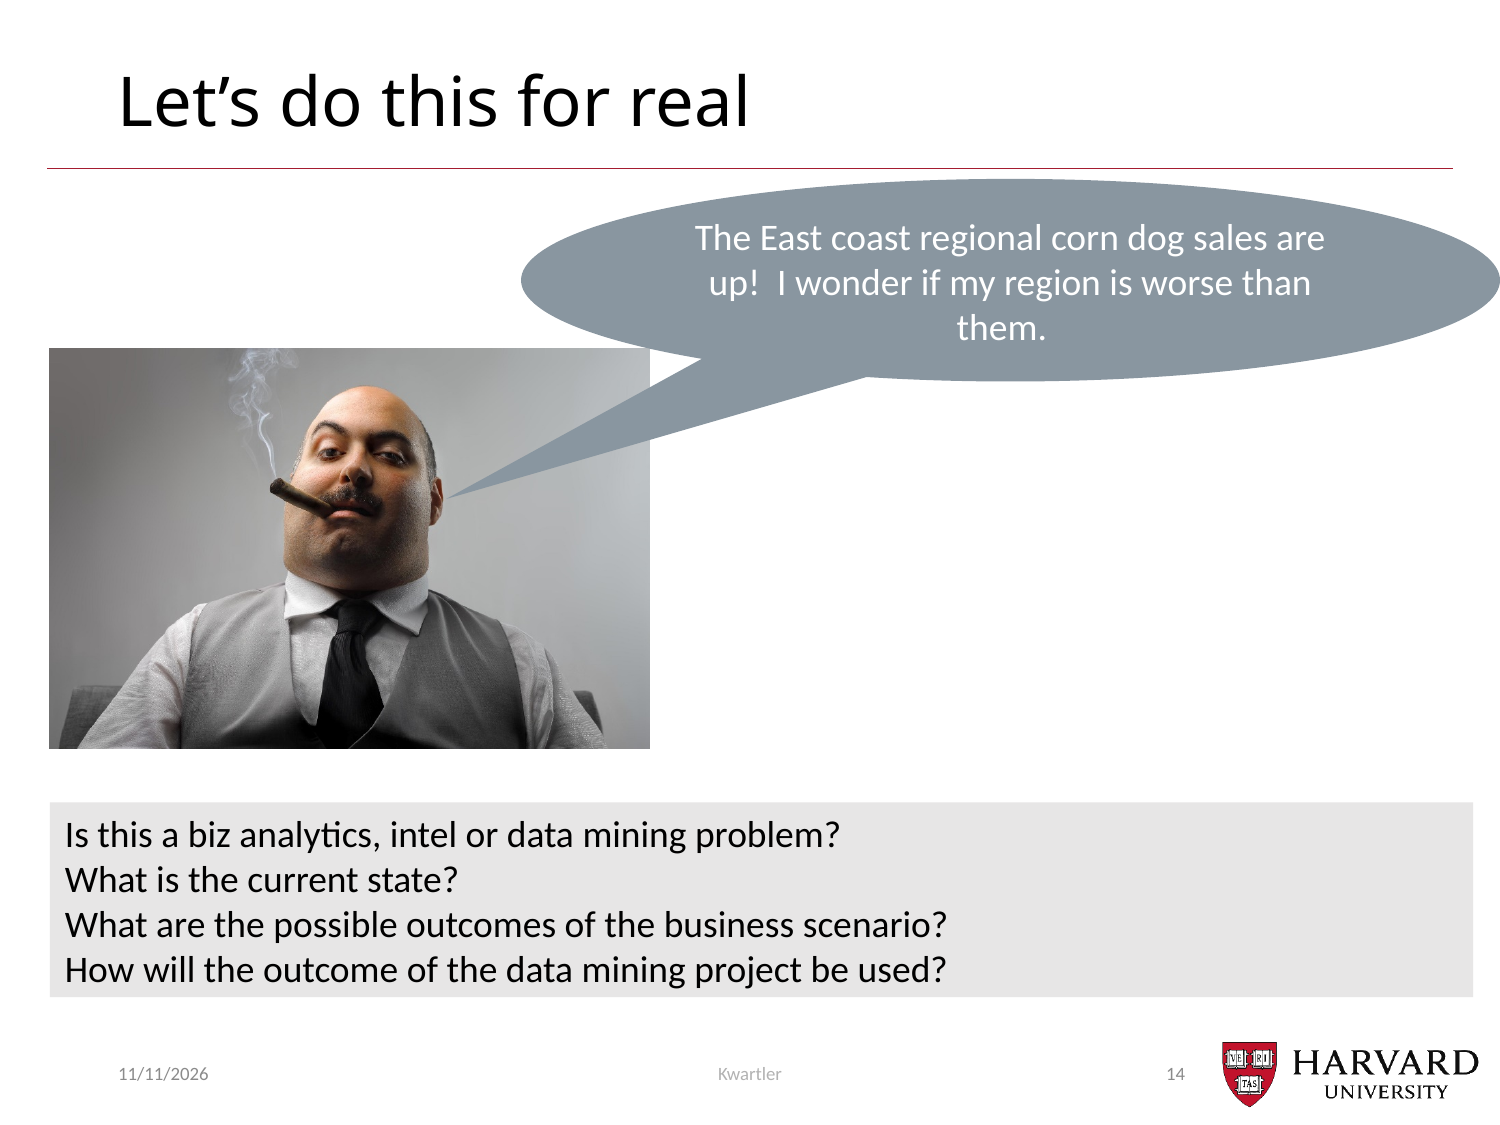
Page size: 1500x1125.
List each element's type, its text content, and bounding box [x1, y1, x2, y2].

picture [49, 348, 650, 749]
picture [1200, 1024, 1500, 1125]
title Let’s do this for real [103, 59, 1397, 157]
text_box Is this a biz analytics, intel or data mining problem? What is the current state? What are the possible outcomes of the business scenario? How will the outcome of the data mining project be used? [49, 802, 1474, 998]
slide_number 14 [1059, 1042, 1200, 1103]
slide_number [103, 1042, 441, 1103]
text_box The East coast regional corn dog sales are up! I wonder if my region is worse than them. [520, 177, 1500, 441]
footer Kwartler [496, 1042, 1004, 1103]
